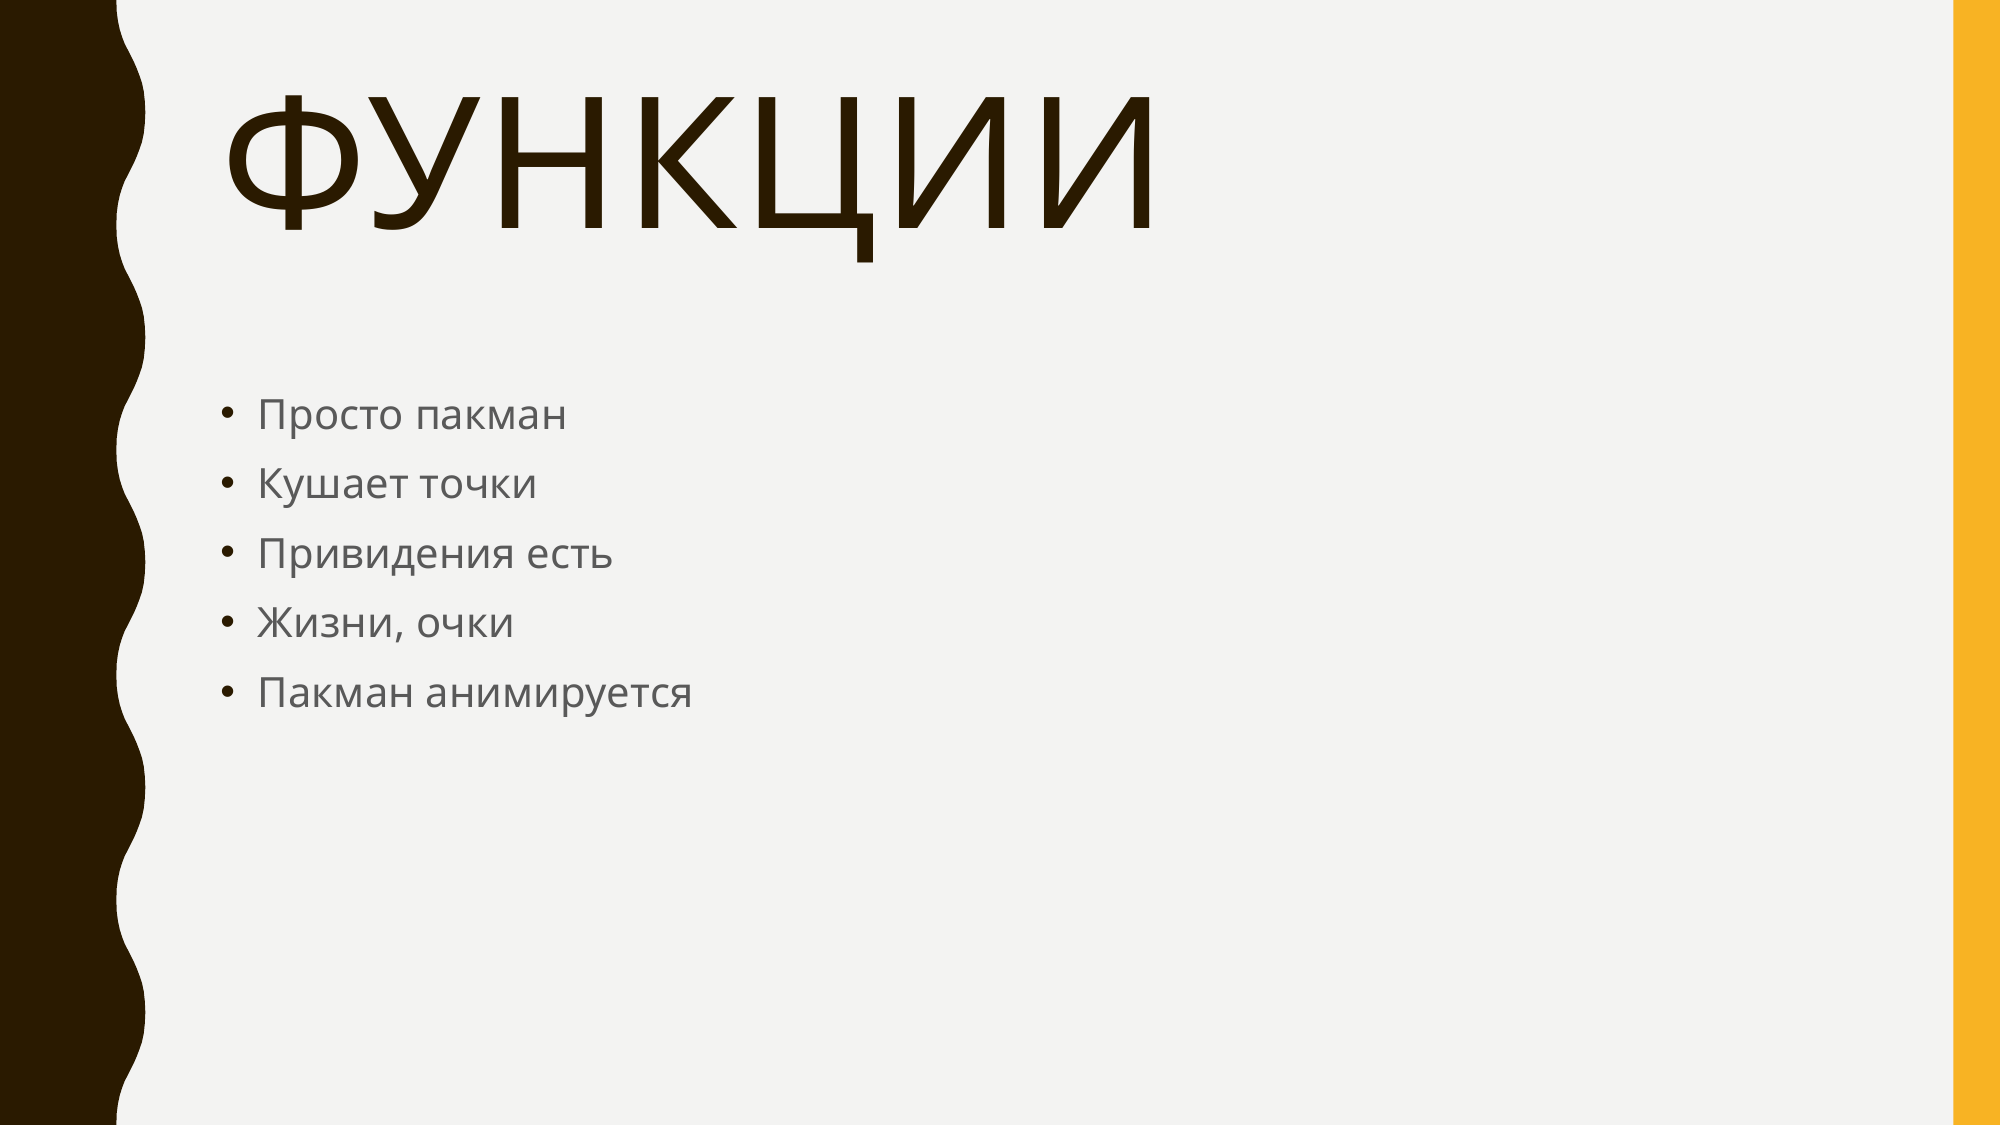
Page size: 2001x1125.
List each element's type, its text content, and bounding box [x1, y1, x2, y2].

title ФУНКЦИИ [205, 62, 1875, 308]
list Просто пакман Кушает точки Привидения есть Жизни, очки Пакман анимируется [205, 375, 1875, 965]
